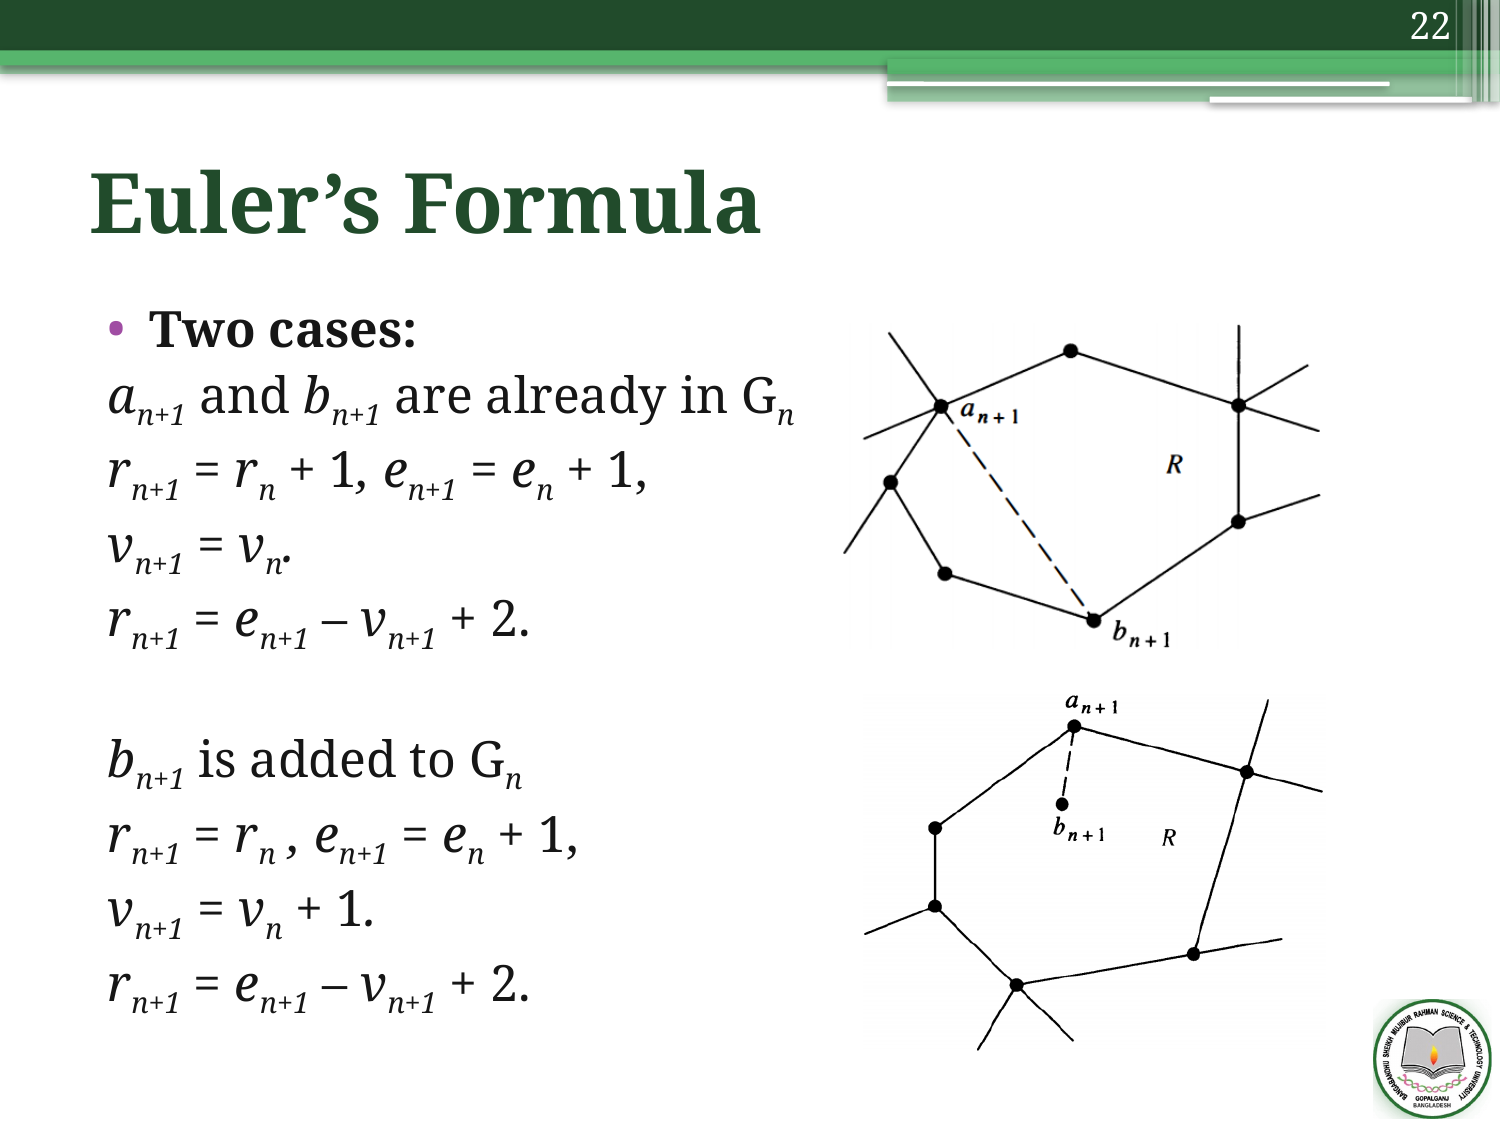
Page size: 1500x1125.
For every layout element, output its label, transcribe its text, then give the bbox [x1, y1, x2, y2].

title Euler’s Formula [75, 112, 1425, 288]
picture [853, 680, 1338, 1076]
picture [838, 278, 1338, 663]
slide_number 22 [1341, 0, 1466, 61]
list Two cases: an+1 and bn+1 are already in Gn rn+1 = rn + 1, en+1 = en + 1, vn+1 = vn. rn+1 = en+1 – vn+1 + 2. bn+1 is added to Gn rn+1 = rn , en+1 = en + 1, vn+1 = vn + 1. rn+1 = en+1 – vn+1 + 2. [75, 289, 1425, 1038]
picture [1373, 999, 1492, 1119]
